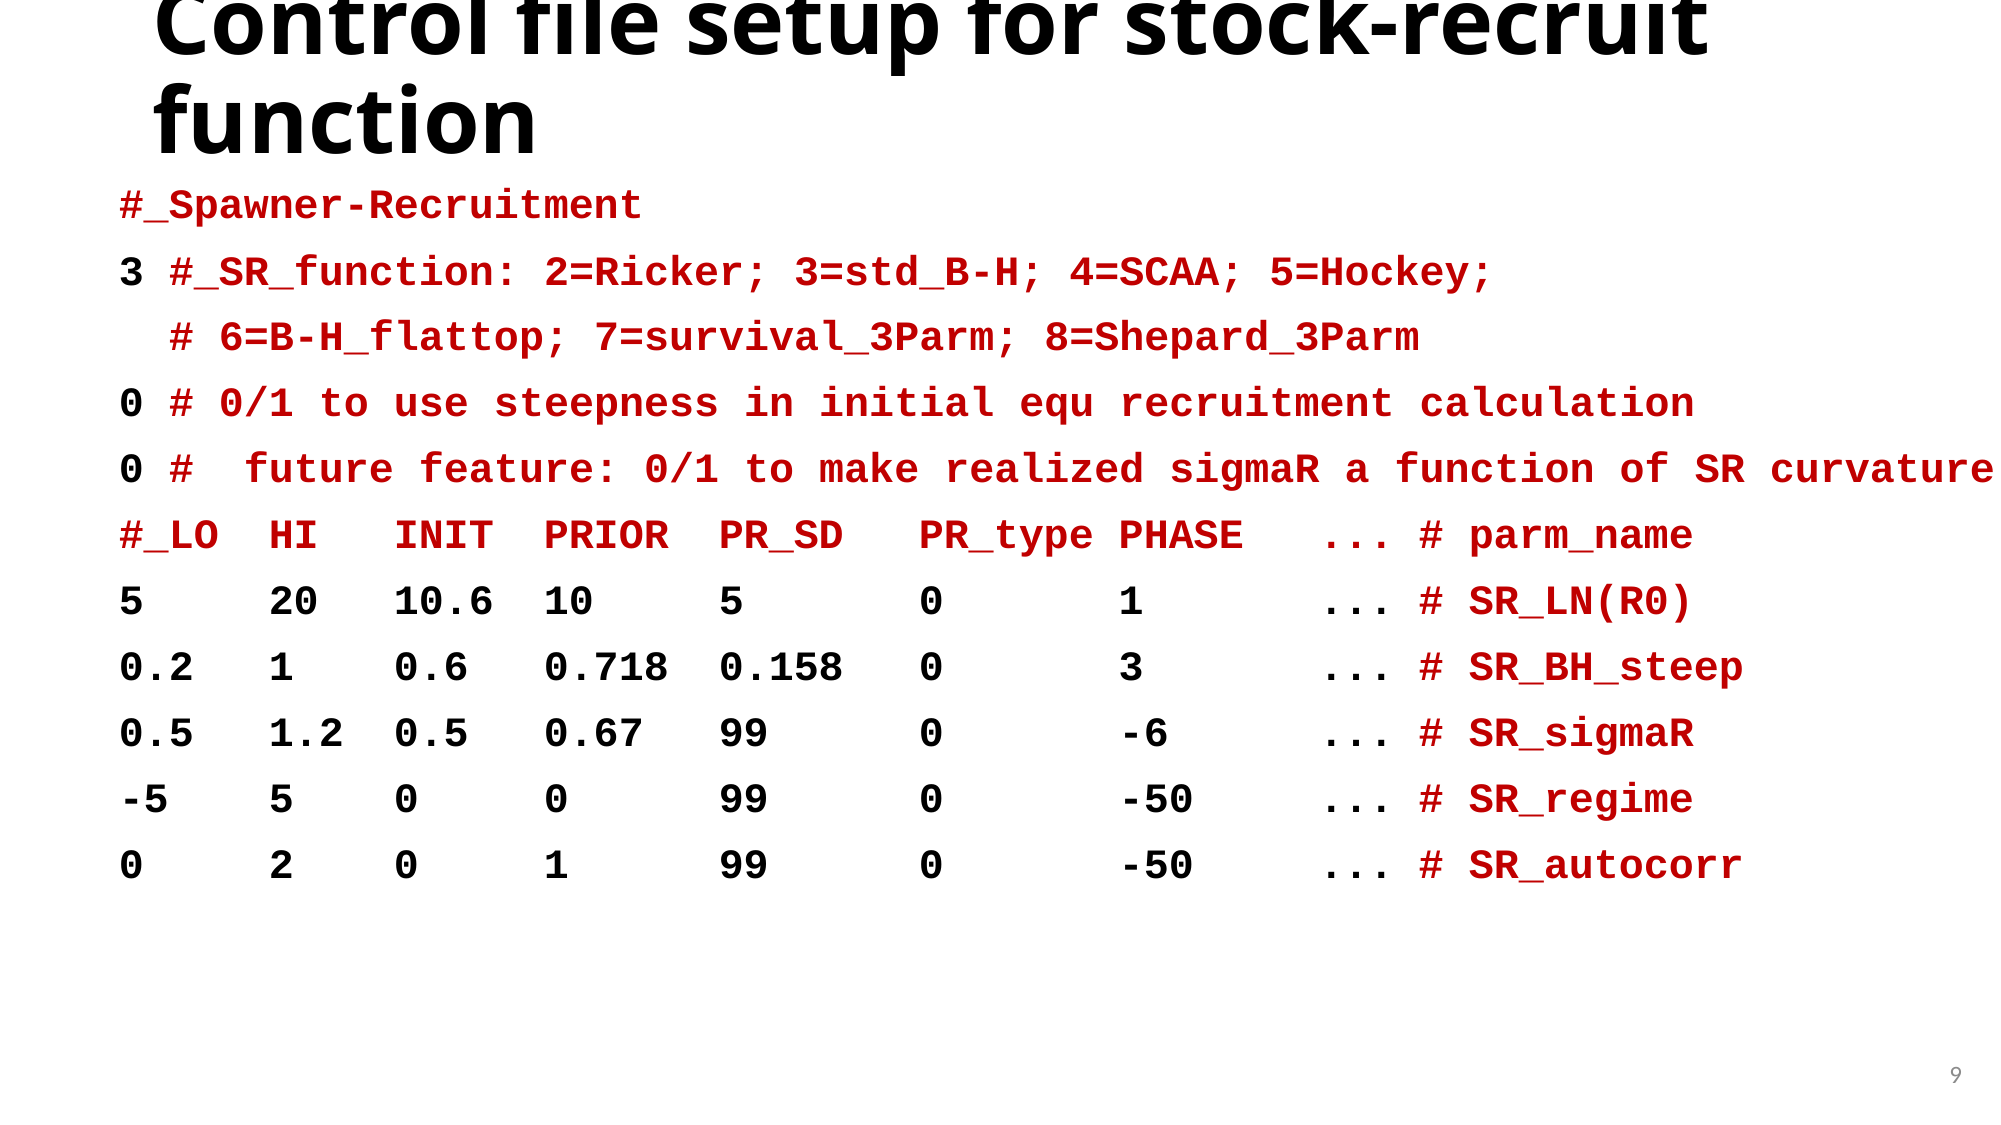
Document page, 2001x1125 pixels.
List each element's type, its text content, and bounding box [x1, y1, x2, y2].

list #_Spawner-Recruitment 3 #_SR_function: 2=Ricker; 3=std_B-H; 4=SCAA; 5=Hockey; # 6=B-H_flattop; 7=survival_3Parm; 8=Shepard_3Parm 0 # 0/1 to use steepness in initial equ recruitment calculation 0 # future feature: 0/1 to make realized sigmaR a function of SR curvature #_LO HI INIT PRIOR PR_SD PR_type PHASE ... # parm_name 5 20 10.6 10 5 0 1 ... # SR_LN(R0) 0.2 1 0.6 0.718 0.158 0 3 ... # SR_BH_steep 0.5 1.2 0.5 0.67 99 0 -6 ... # SR_sigmaR -5 5 0 0 99 0 -50 ... # SR_regime 0 2 0 1 99 0 -50 ... # SR_autocorr [103, 175, 2000, 1075]
slide_number 9 [1527, 1043, 1978, 1104]
title Control file setup for stock-recruit function [137, 0, 1863, 151]
